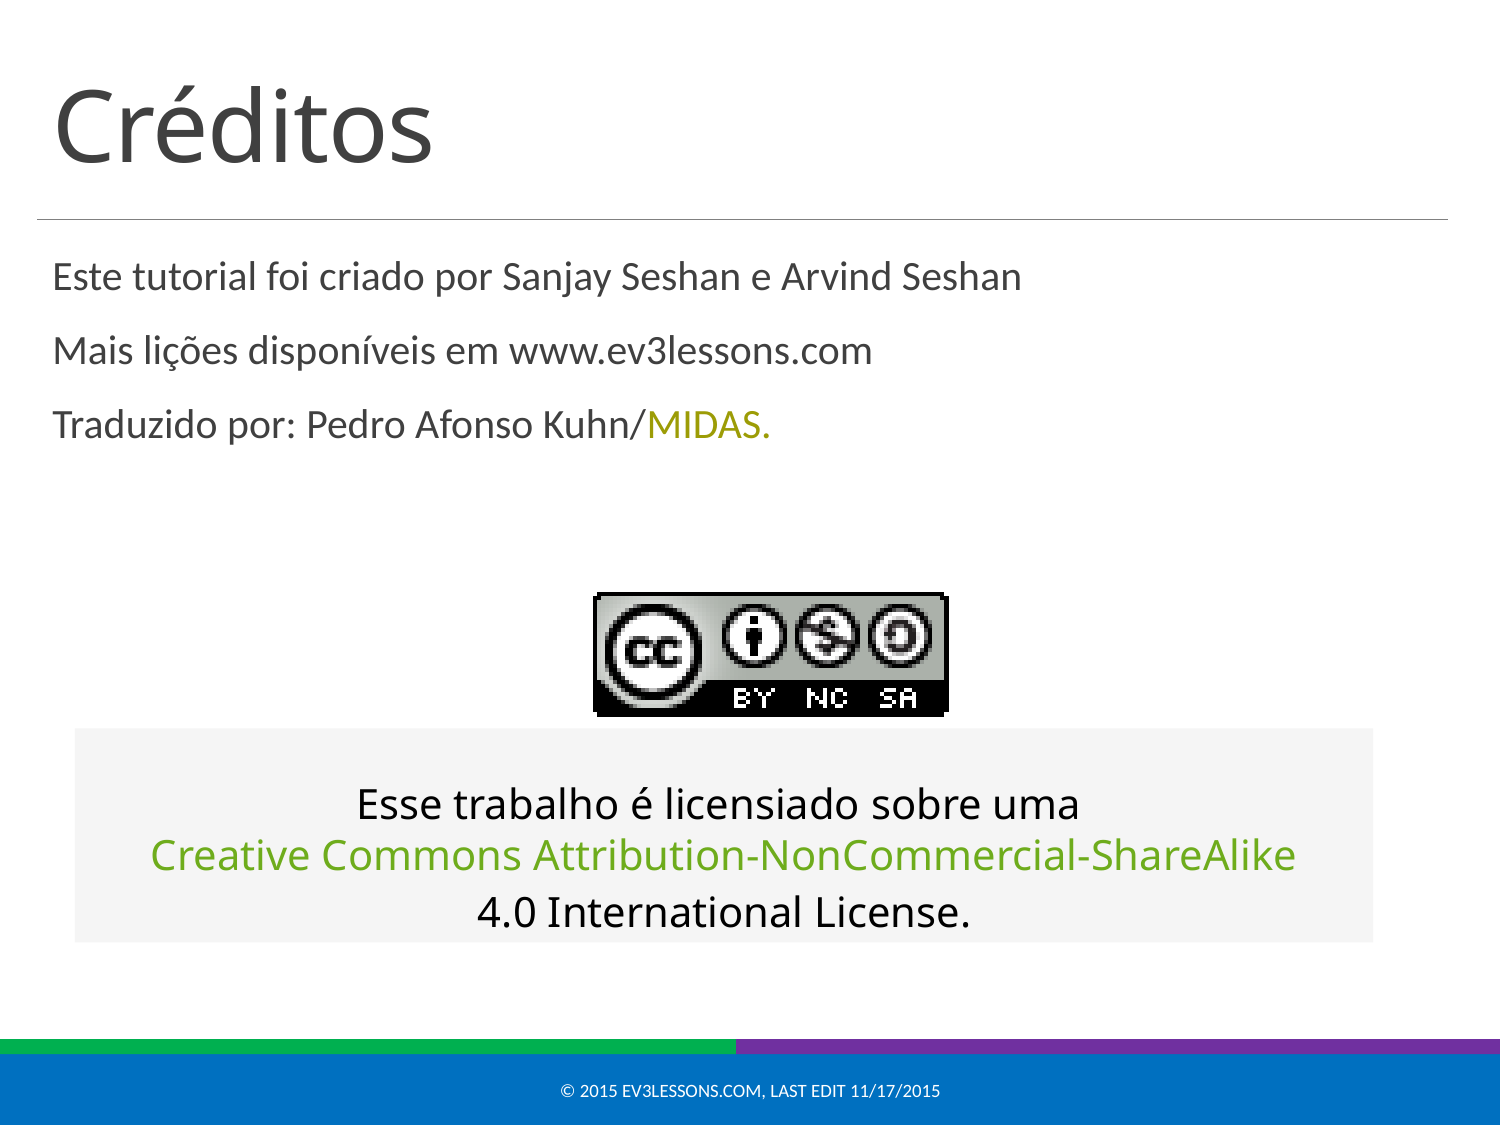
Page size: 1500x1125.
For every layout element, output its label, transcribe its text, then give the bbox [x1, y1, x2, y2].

footer © 2015 EV3Lessons.com, Last edit 11/17/2015 [453, 1059, 1047, 1120]
picture [593, 591, 949, 718]
list Este tutorial foi criado por Sanjay Seshan e Arvind Seshan Mais lições disponíveis em www.ev3lessons.com Traduzido por: Pedro Afonso Kuhn/MIDAS. [37, 246, 1448, 1011]
text_box Esse trabalho é licensiado sobre uma Creative Commons Attribution-NonCommercial-ShareAlike 4.0 International License. [74, 728, 1374, 943]
title Créditos [37, 47, 1448, 191]
